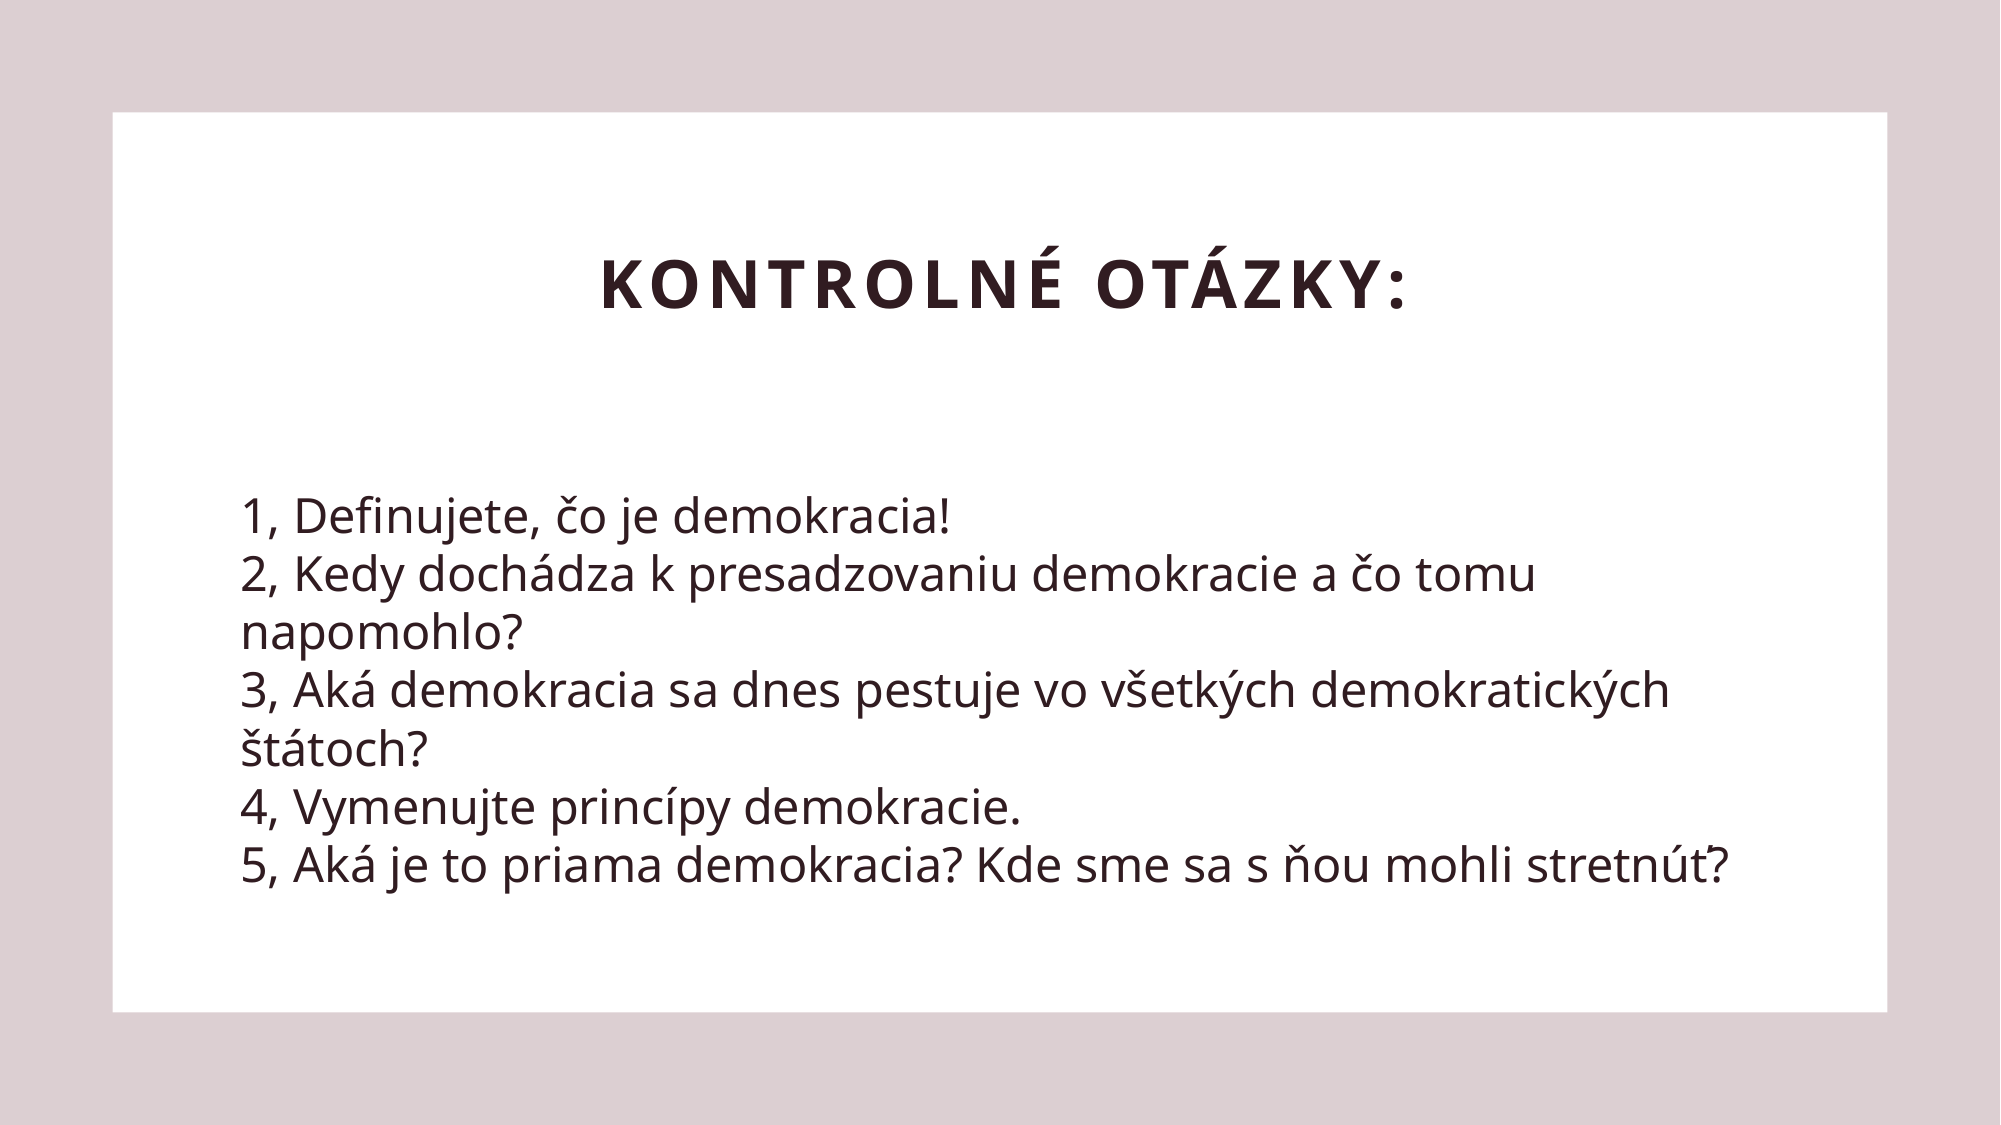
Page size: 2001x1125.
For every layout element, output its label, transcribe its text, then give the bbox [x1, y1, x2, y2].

title Kontrolné otázky: [225, 167, 1782, 331]
text_box [111, 111, 1888, 1013]
text_box [0, 0, 2000, 1125]
list 1, Definujete, čo je demokracia! 2, Kedy dochádza k presadzovaniu demokracie a čo tomu napomohlo? 3, Aká demokracia sa dnes pestuje vo všetkých demokratických štátoch? 4, Vymenujte princípy demokracie. 5, Aká je to priama demokracia? Kde sme sa s ňou mohli stretnúť? [225, 361, 1782, 948]
